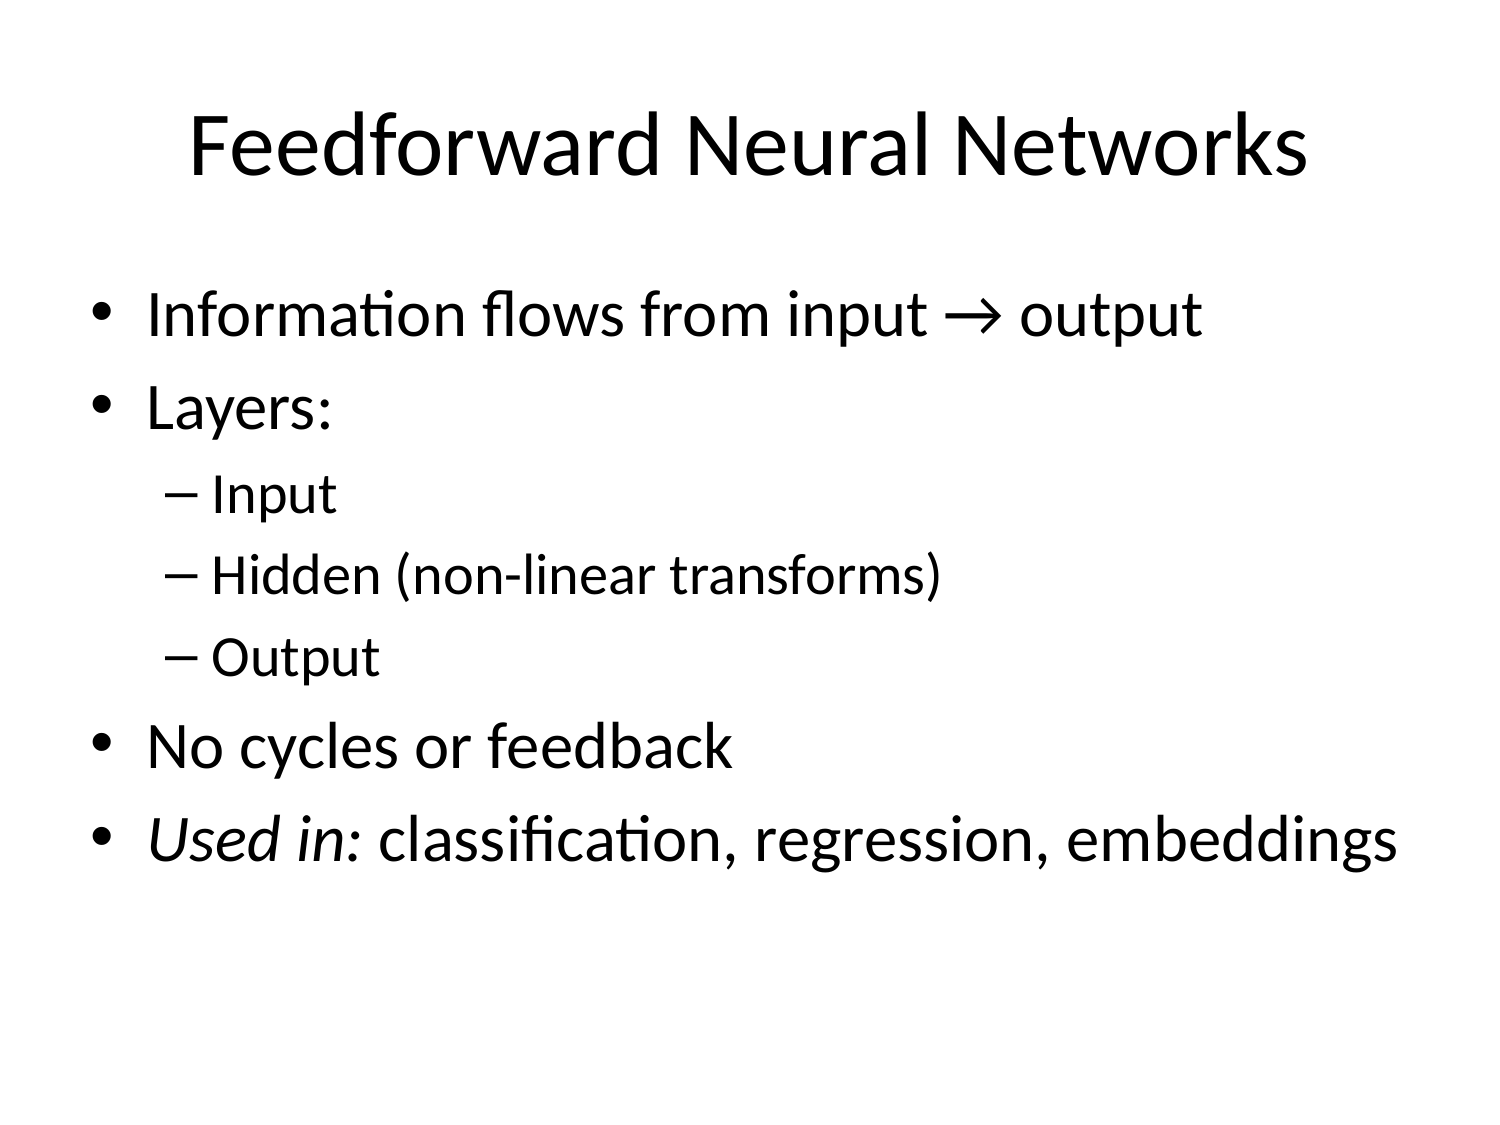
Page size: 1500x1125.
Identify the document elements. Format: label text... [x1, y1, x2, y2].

list Information flows from input → output Layers: Input Hidden (non-linear transforms) Output No cycles or feedback Used in: classification, regression, embeddings [75, 262, 1425, 1005]
title Feedforward Neural Networks [75, 45, 1425, 233]
